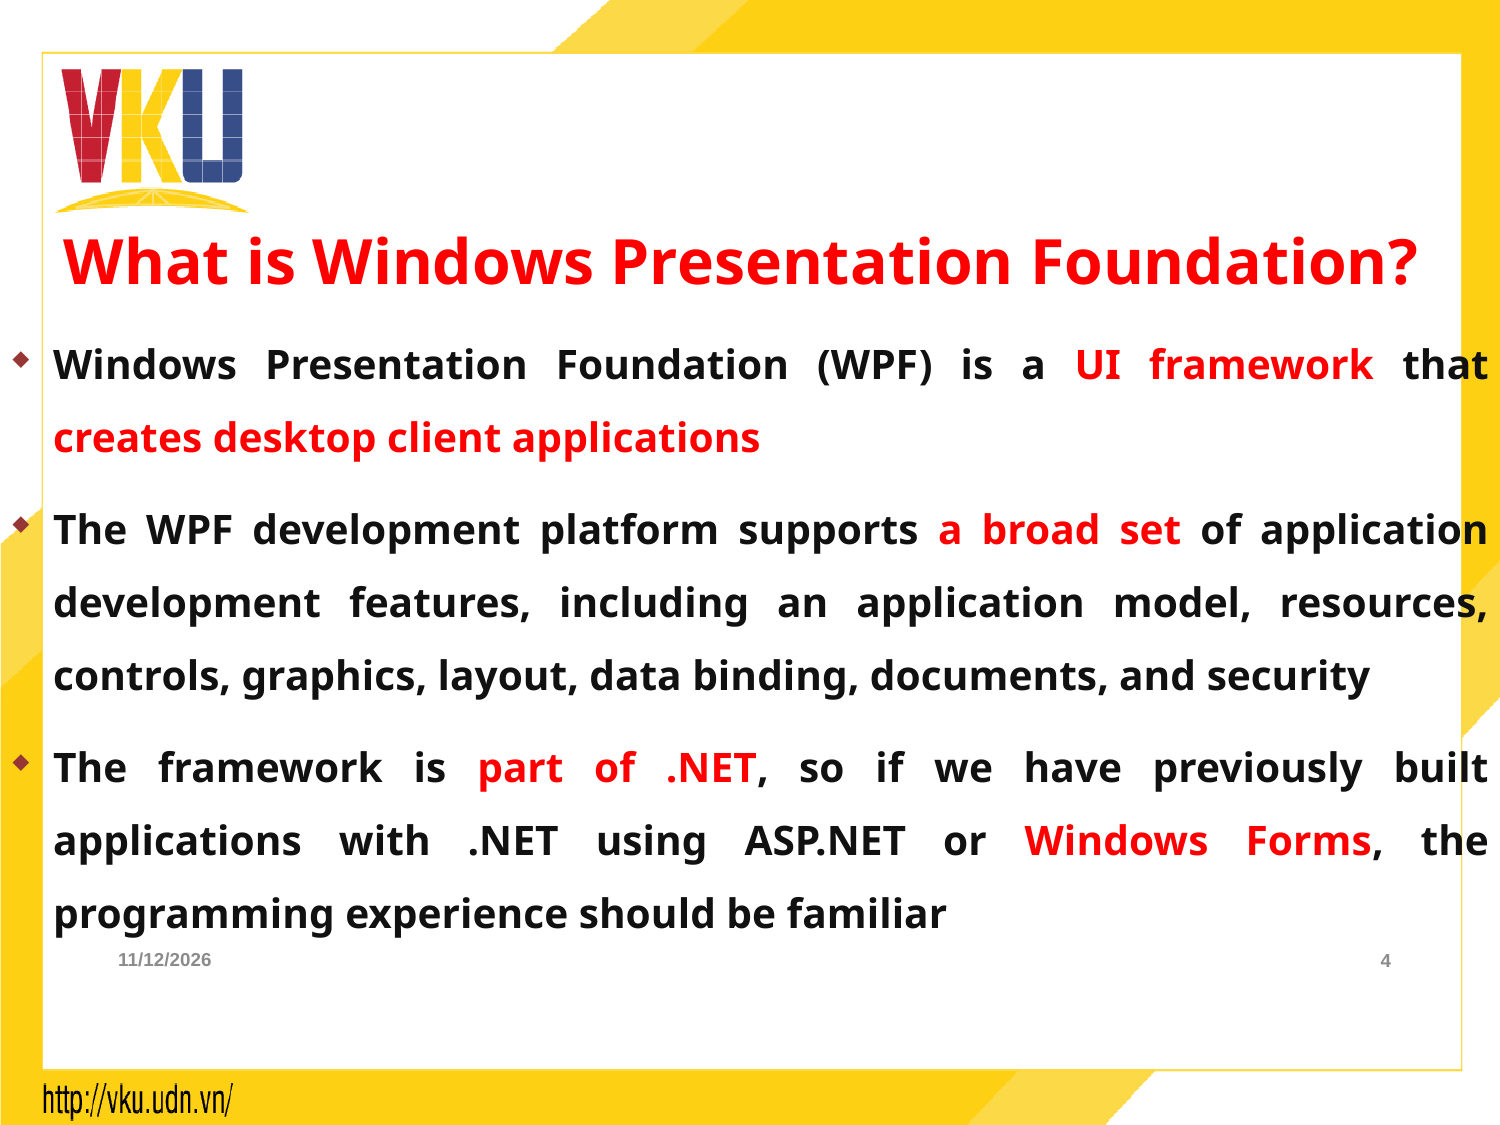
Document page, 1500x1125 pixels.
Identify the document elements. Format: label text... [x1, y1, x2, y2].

slide_number 4 [1068, 944, 1407, 983]
text_box Windows Presentation Foundation (WPF) is a UI framework that creates desktop client applications The WPF development platform supports a broad set of application development features, including an application model, resources, controls, graphics, layout, data binding, documents, and security The framework is part of .NET, so if we have previously built applications with .NET using ASP.NET or Windows Forms, the programming experience should be familiar [0, 307, 1500, 944]
picture [0, 0, 1500, 307]
picture [0, 944, 1500, 1125]
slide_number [103, 944, 441, 982]
title What is Windows Presentation Foundation? [48, 229, 1500, 300]
